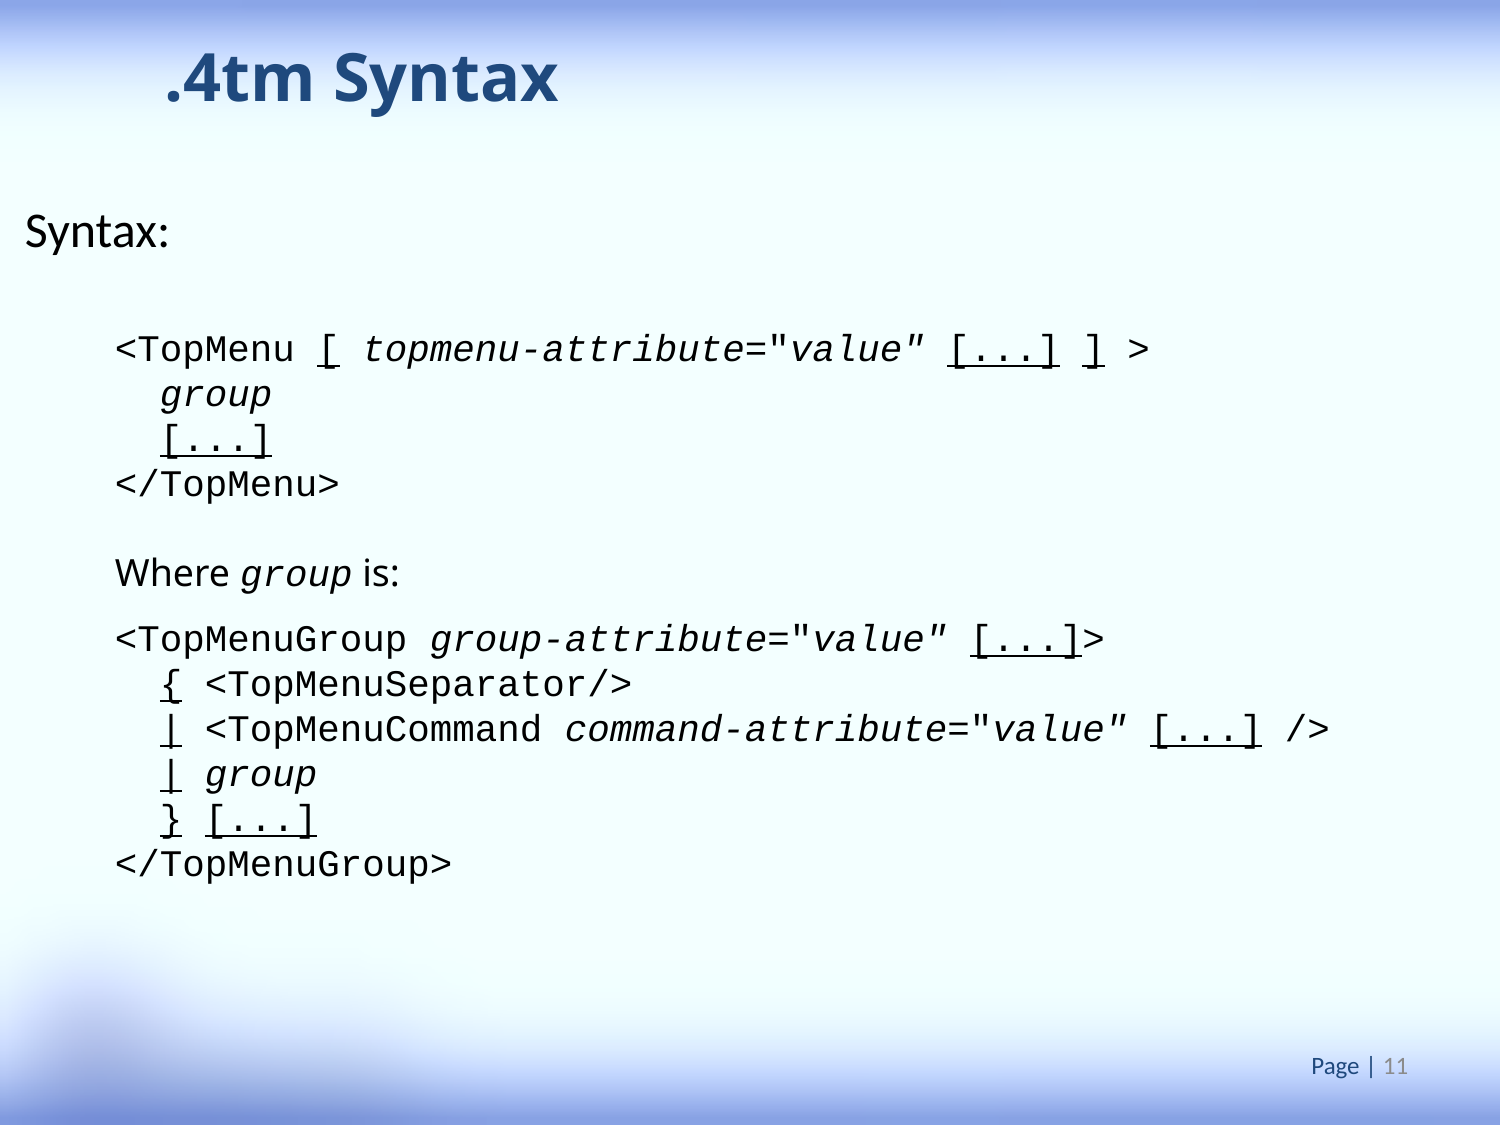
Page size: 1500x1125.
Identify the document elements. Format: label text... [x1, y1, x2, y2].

picture [0, 0, 1500, 1125]
text_box <TopMenu [ topmenu-attribute="value" [...] ] > group [...] </TopMenu> Where group is: <TopMenuGroup group-attribute="value" [...]> { <TopMenuSeparator/> | <TopMenuCommand command-attribute="value" [...] /> | group } [...] </TopMenuGroup> [99, 316, 1400, 982]
text_box .4tm Syntax [149, 27, 1187, 163]
list Syntax: [0, 184, 1350, 927]
